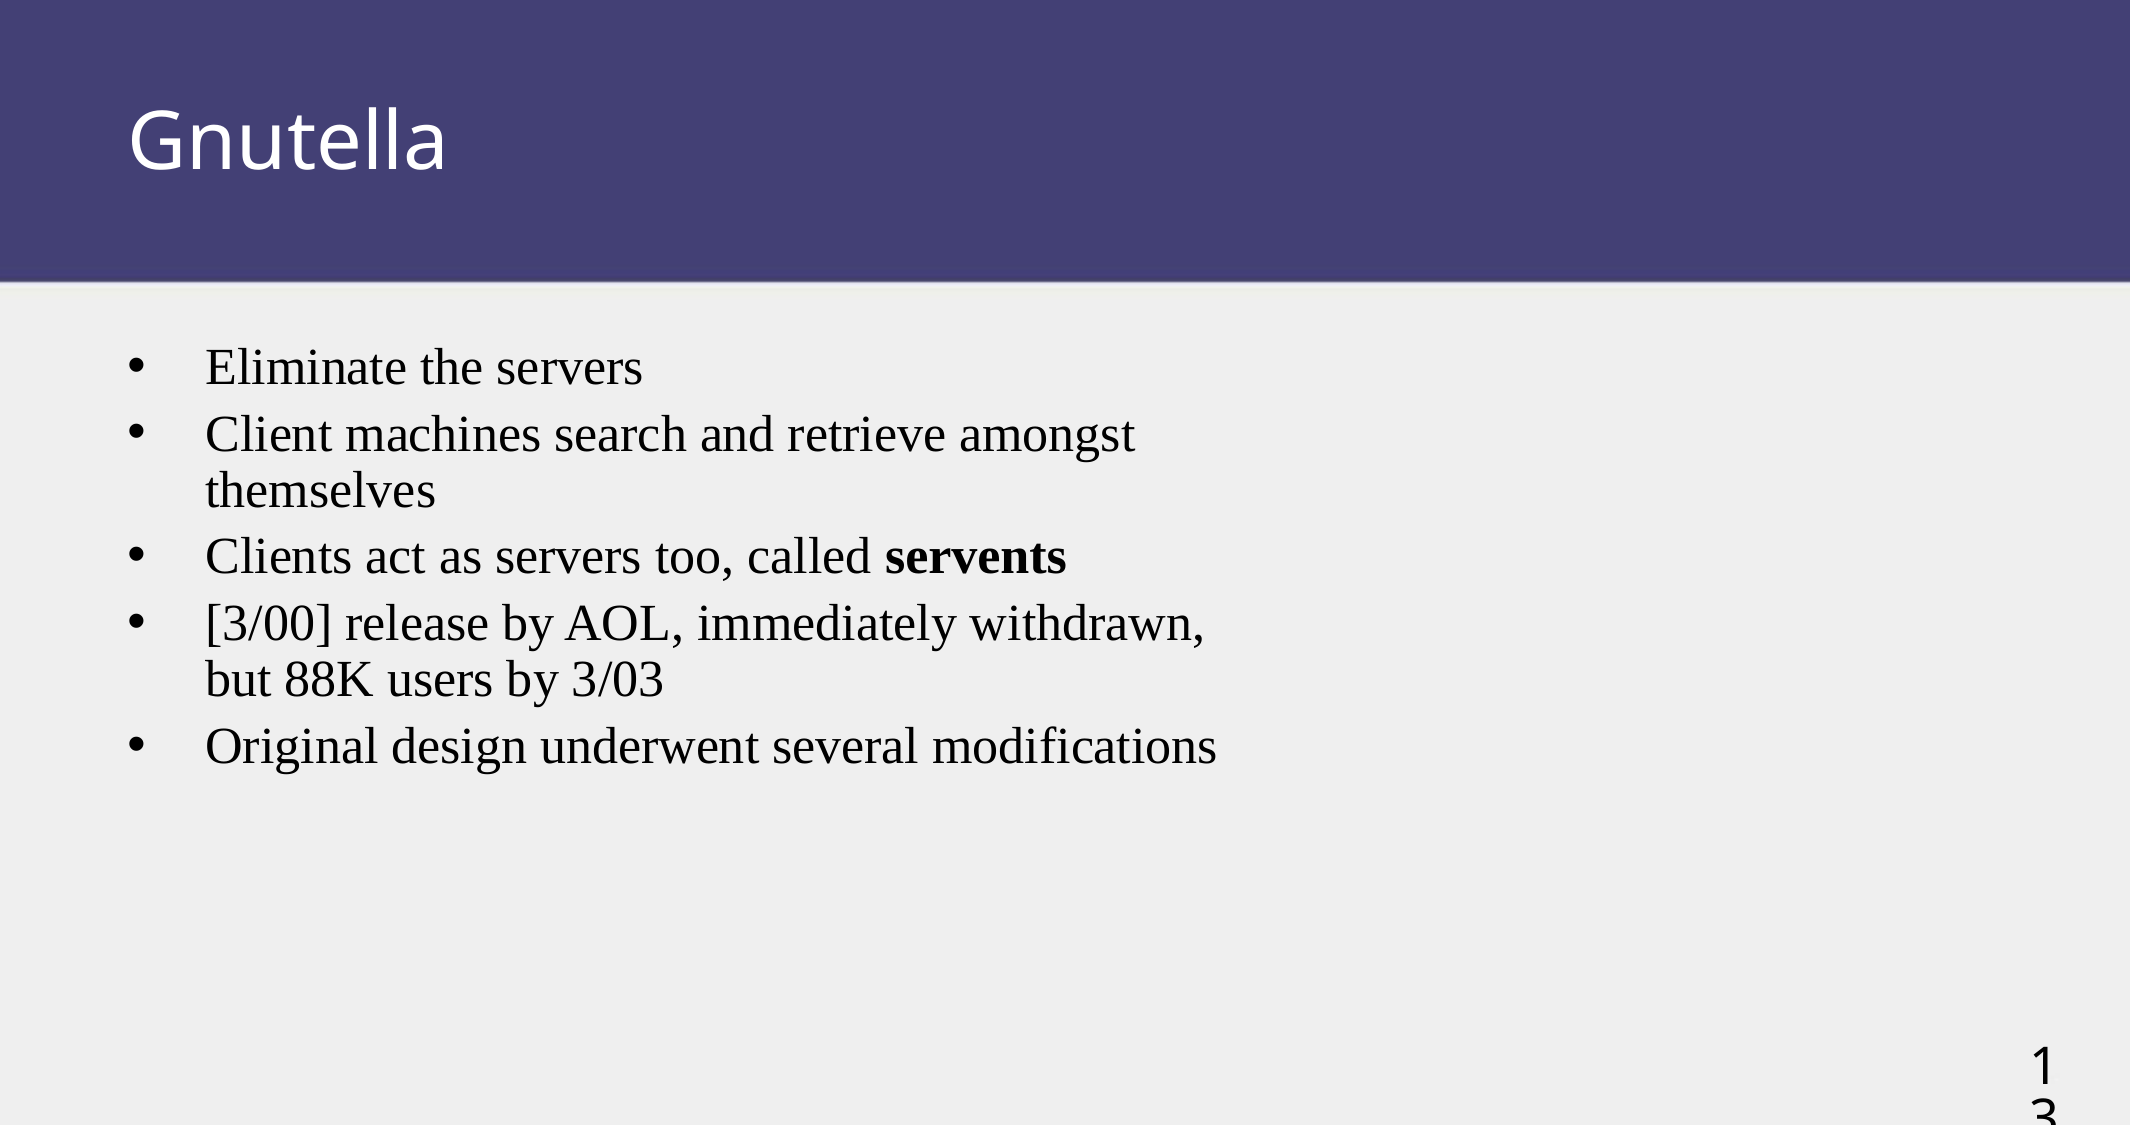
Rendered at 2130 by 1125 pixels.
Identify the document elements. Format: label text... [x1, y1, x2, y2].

title Gnutella [106, 45, 2059, 230]
list Eliminate the servers Client machines search and retrieve amongst themselves Clients act as servers too, called servents [3/00] release by AOL, immediately withdrawn, but 88K users by 3/03 Original design underwent several modifications [106, 329, 1261, 1030]
text_box 13 [2014, 1024, 2103, 1088]
picture [0, 0, 2130, 1125]
